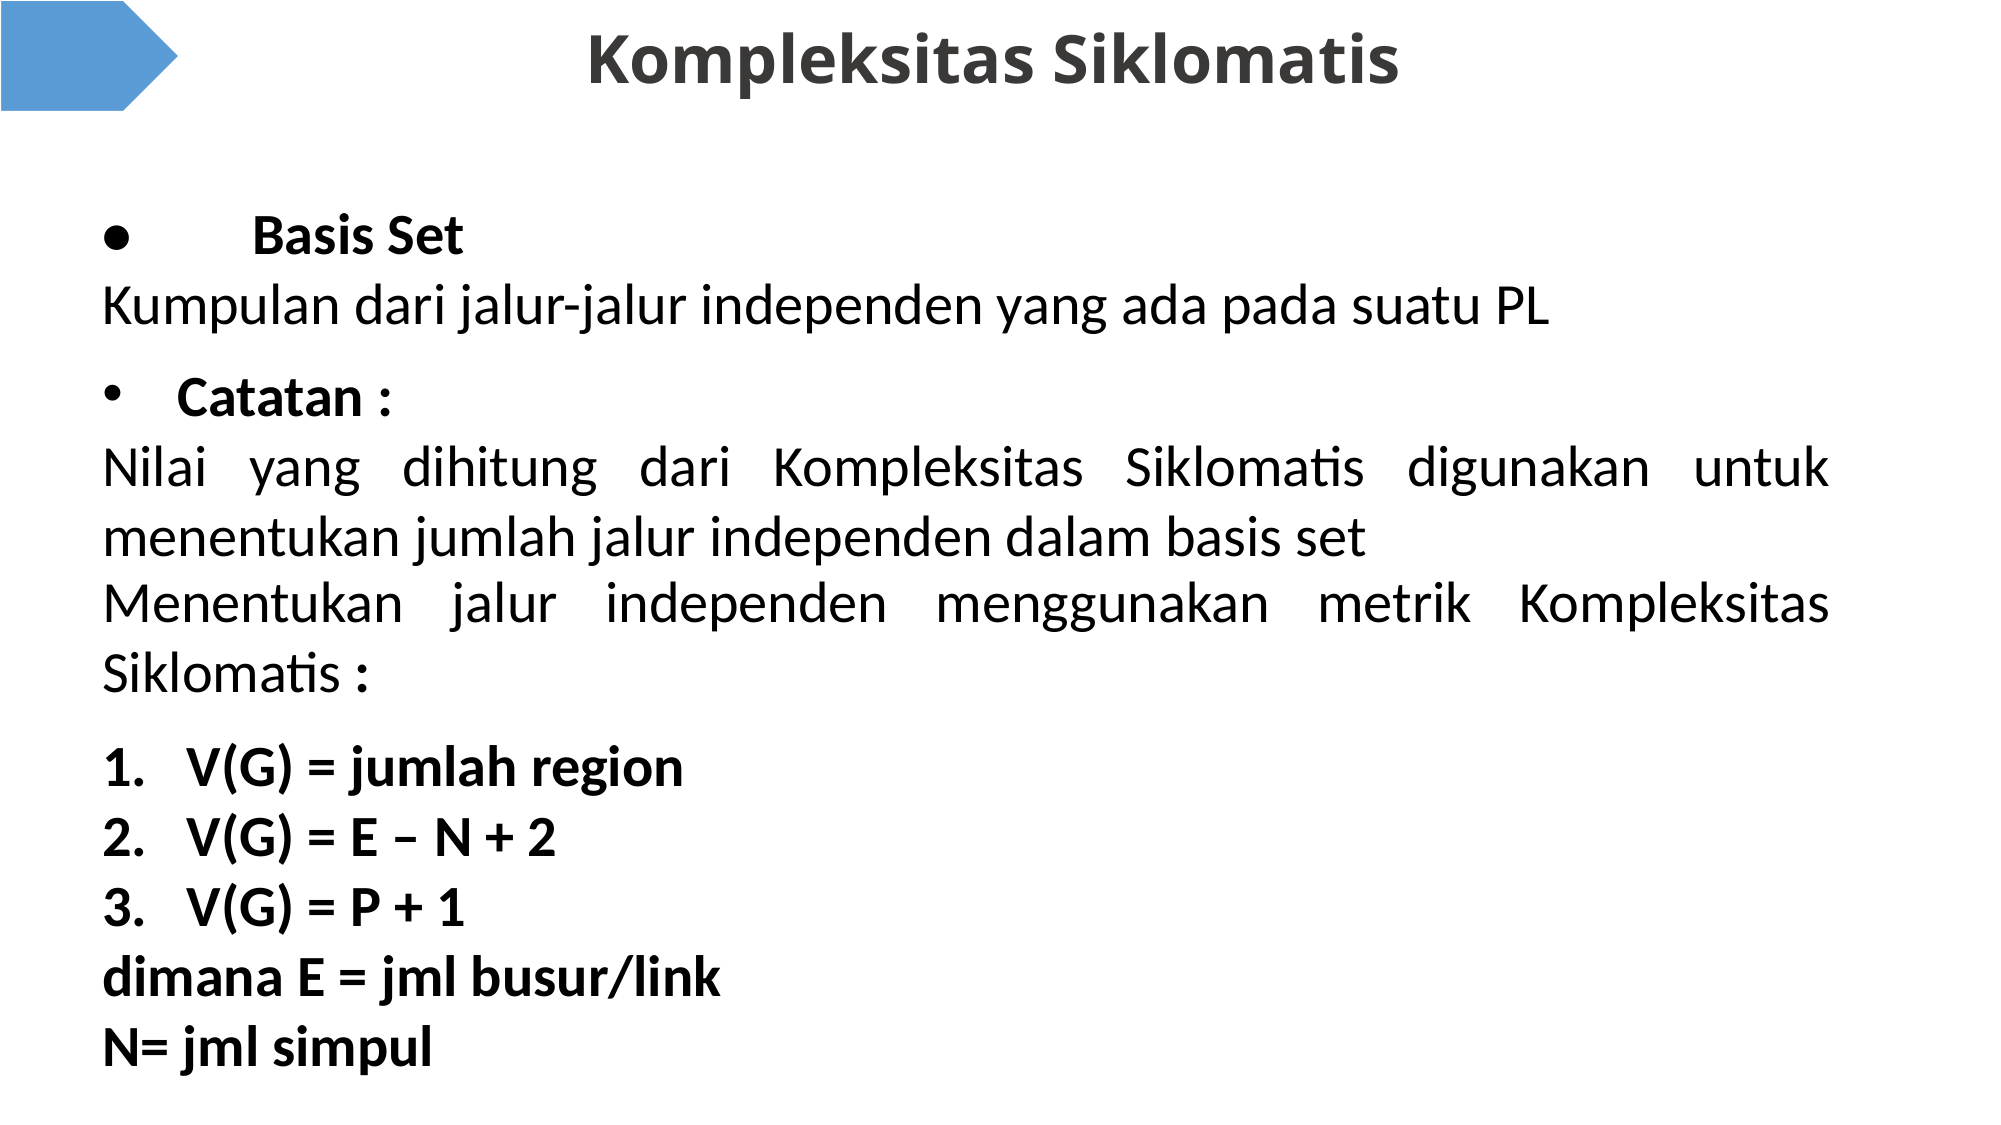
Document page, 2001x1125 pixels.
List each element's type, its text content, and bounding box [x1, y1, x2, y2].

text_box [0, 0, 180, 112]
text_box V(G) = jumlah region V(G) = E – N + 2 V(G) = P + 1 dimana E = jml busur/link N= jml simpul [61, 703, 1872, 1103]
title Kompleksitas Siklomatis [207, 6, 1779, 119]
text_box • Basis Set Kumpulan dari jalur-jalur independen yang ada pada suatu PL [61, 180, 1872, 347]
text_box Catatan : Nilai yang dihitung dari Kompleksitas Siklomatis digunakan untuk menentukan jumlah jalur independen dalam basis set [61, 347, 1872, 564]
text_box Menentukan jalur independen menggunakan metrik Kompleksitas Siklomatis : [61, 564, 1872, 703]
